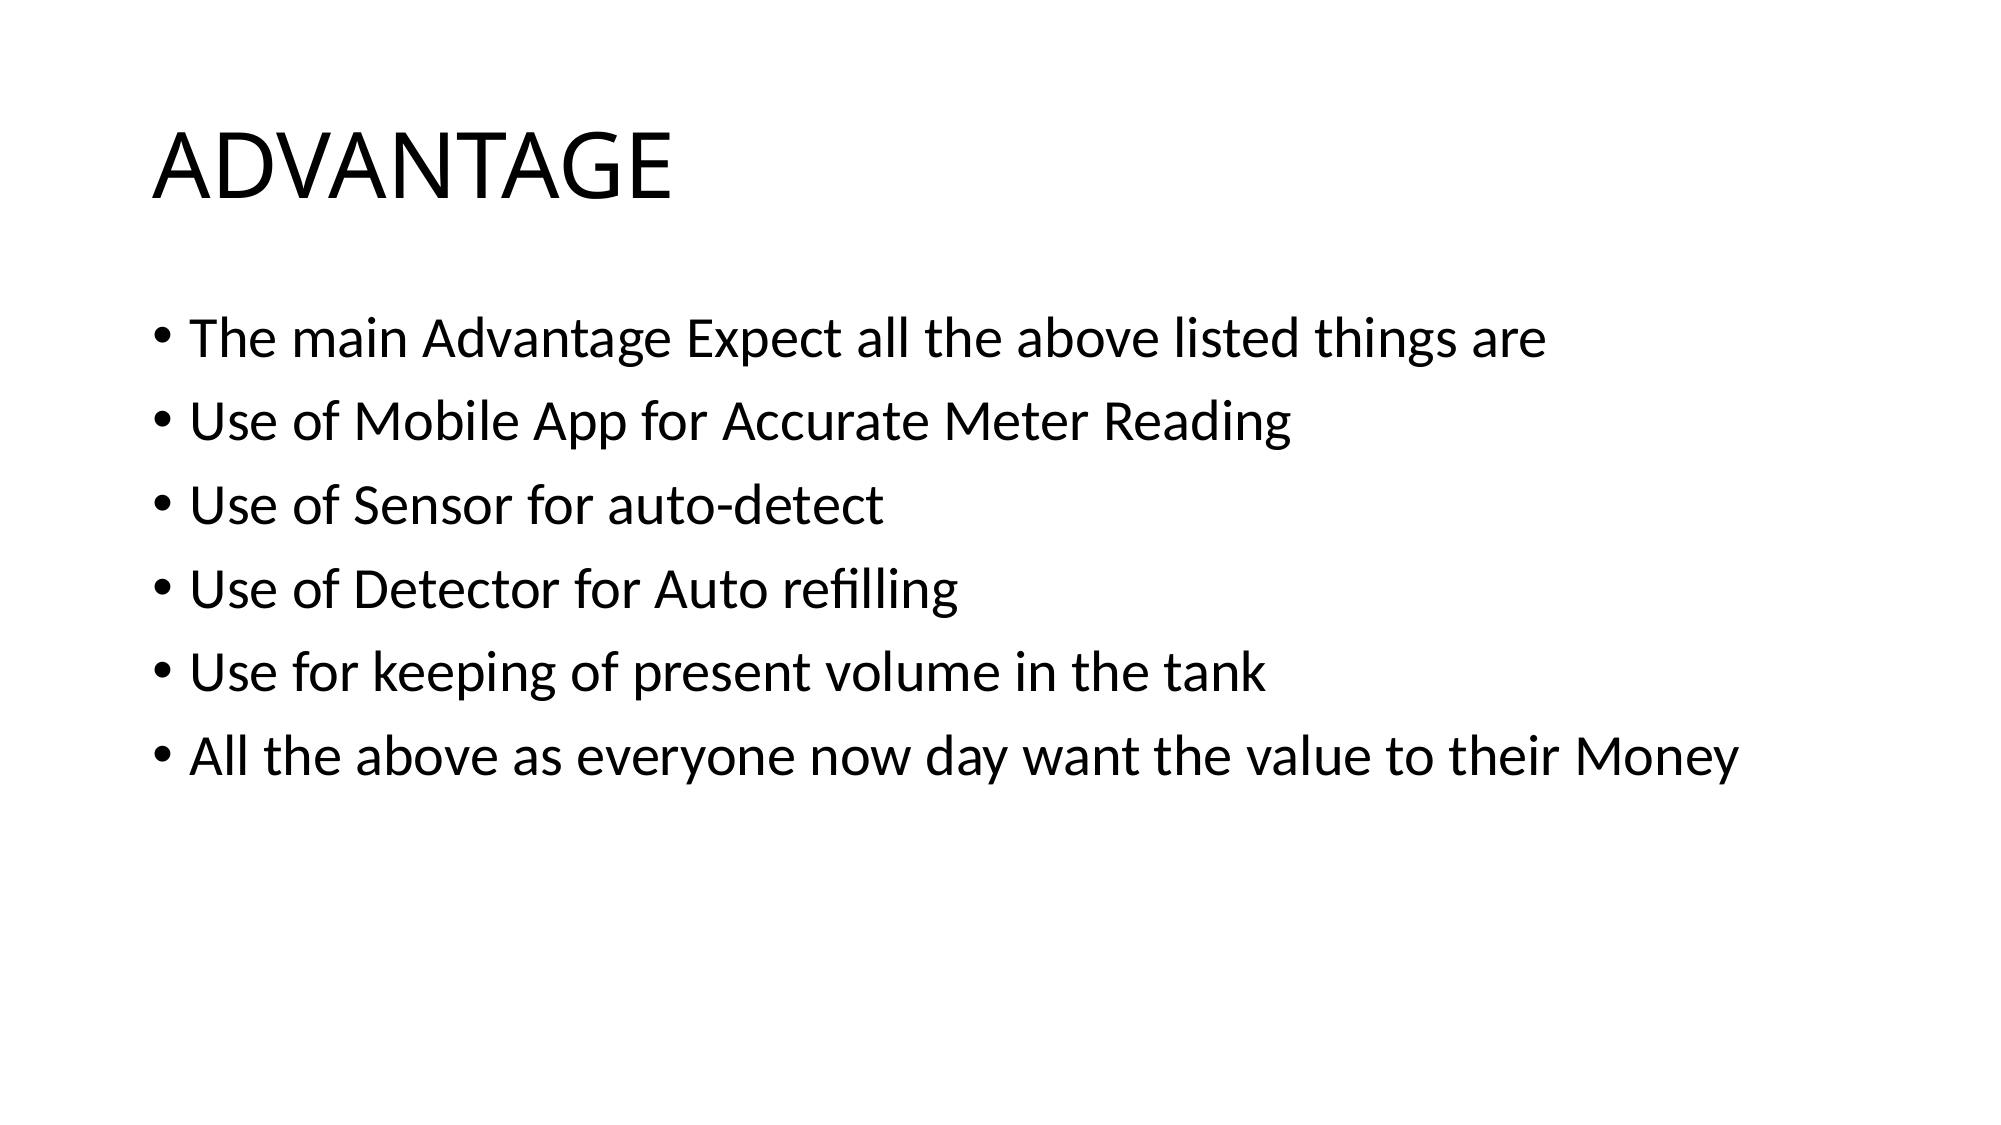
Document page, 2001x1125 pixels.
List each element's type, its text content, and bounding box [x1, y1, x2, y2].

title ADVANTAGE [137, 59, 1863, 278]
list The main Advantage Expect all the above listed things are Use of Mobile App for Accurate Meter Reading Use of Sensor for auto-detect Use of Detector for Auto refilling Use for keeping of present volume in the tank All the above as everyone now day want the value to their Money [137, 299, 1863, 1014]
